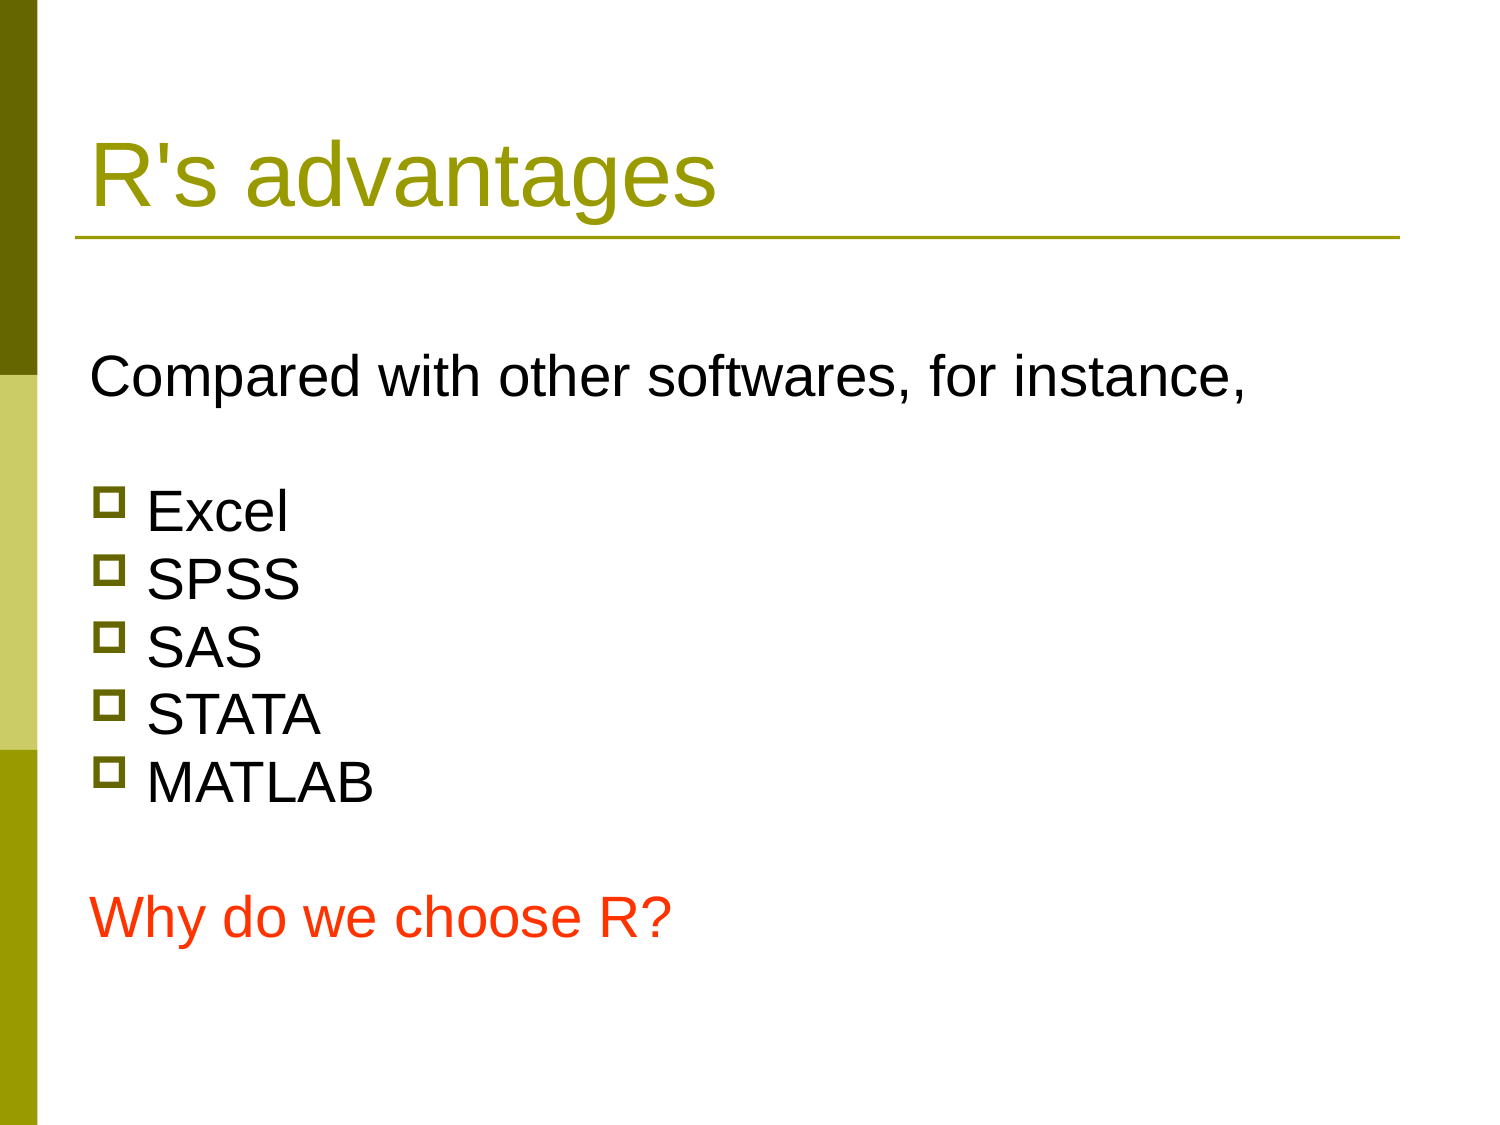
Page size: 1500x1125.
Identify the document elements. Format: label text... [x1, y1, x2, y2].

title R's advantages [74, 45, 1426, 233]
list Compared with other softwares, for instance, Excel SPSS SAS STATA MATLAB Why do we choose R? [74, 262, 1426, 1006]
